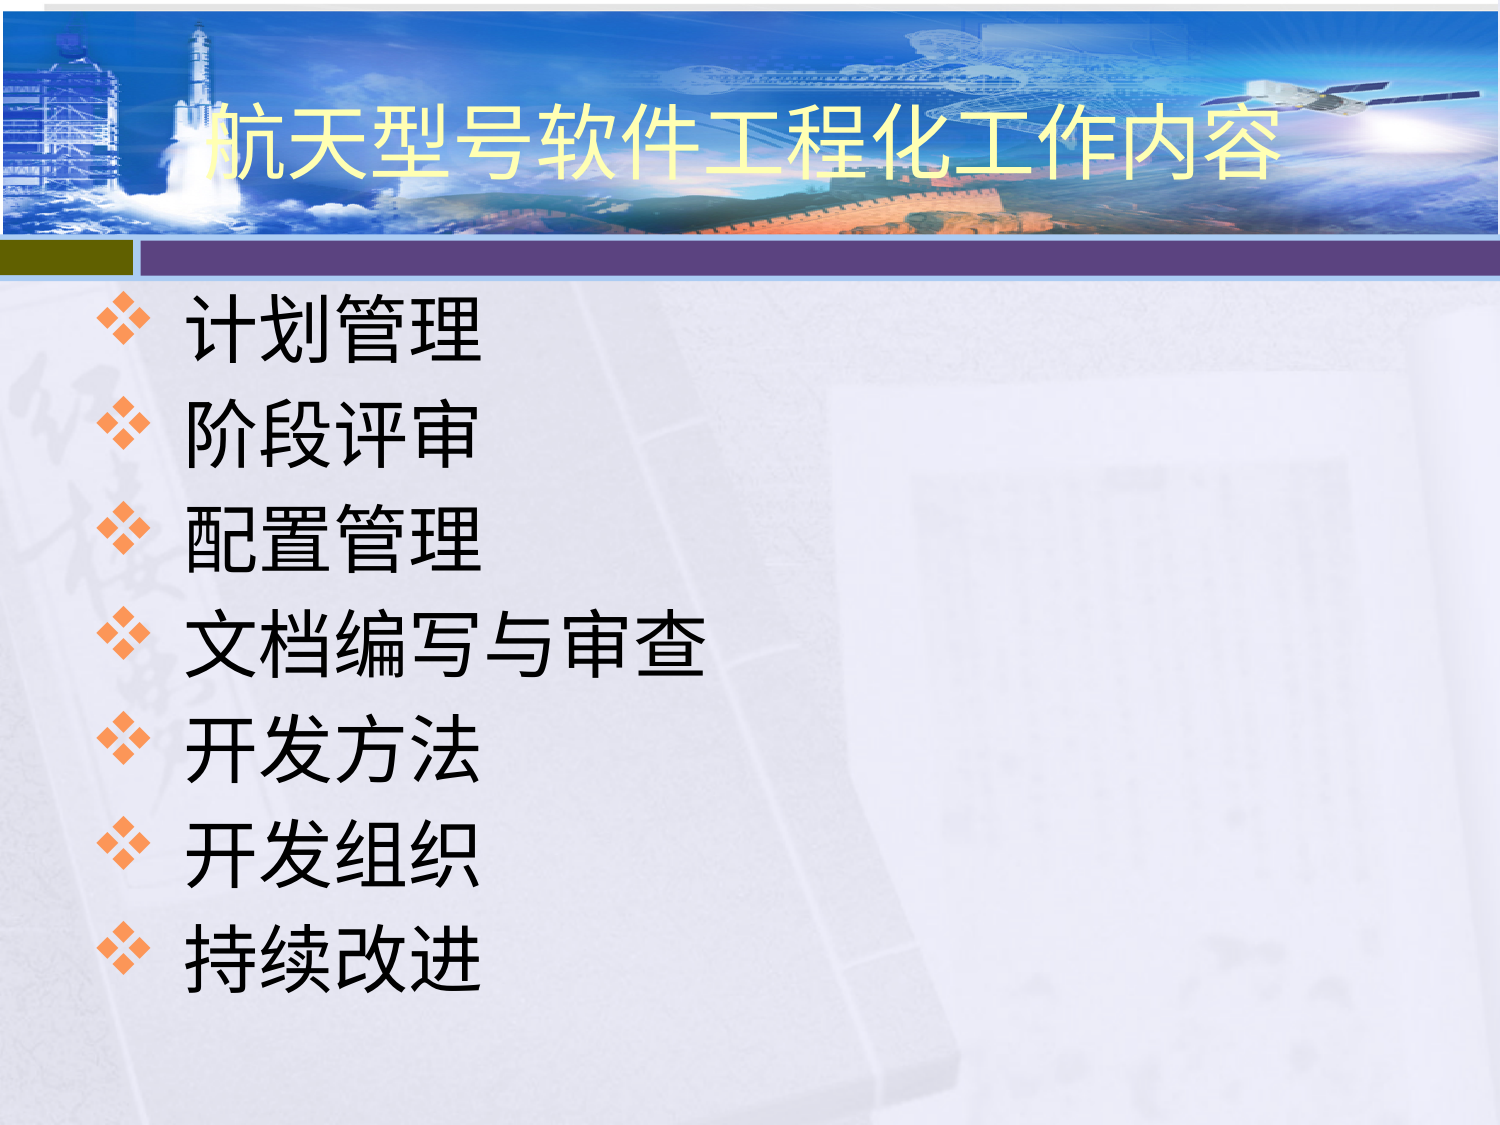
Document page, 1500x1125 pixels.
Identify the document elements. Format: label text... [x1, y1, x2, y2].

picture [0, 0, 1498, 234]
text_box 计划管理 阶段评审 配置管理 文档编写与审查 开发方法 开发组织 持续改进 [75, 275, 1463, 1125]
list [75, 239, 1388, 275]
title 航天型号软件工程化工作内容 [0, 46, 1489, 234]
